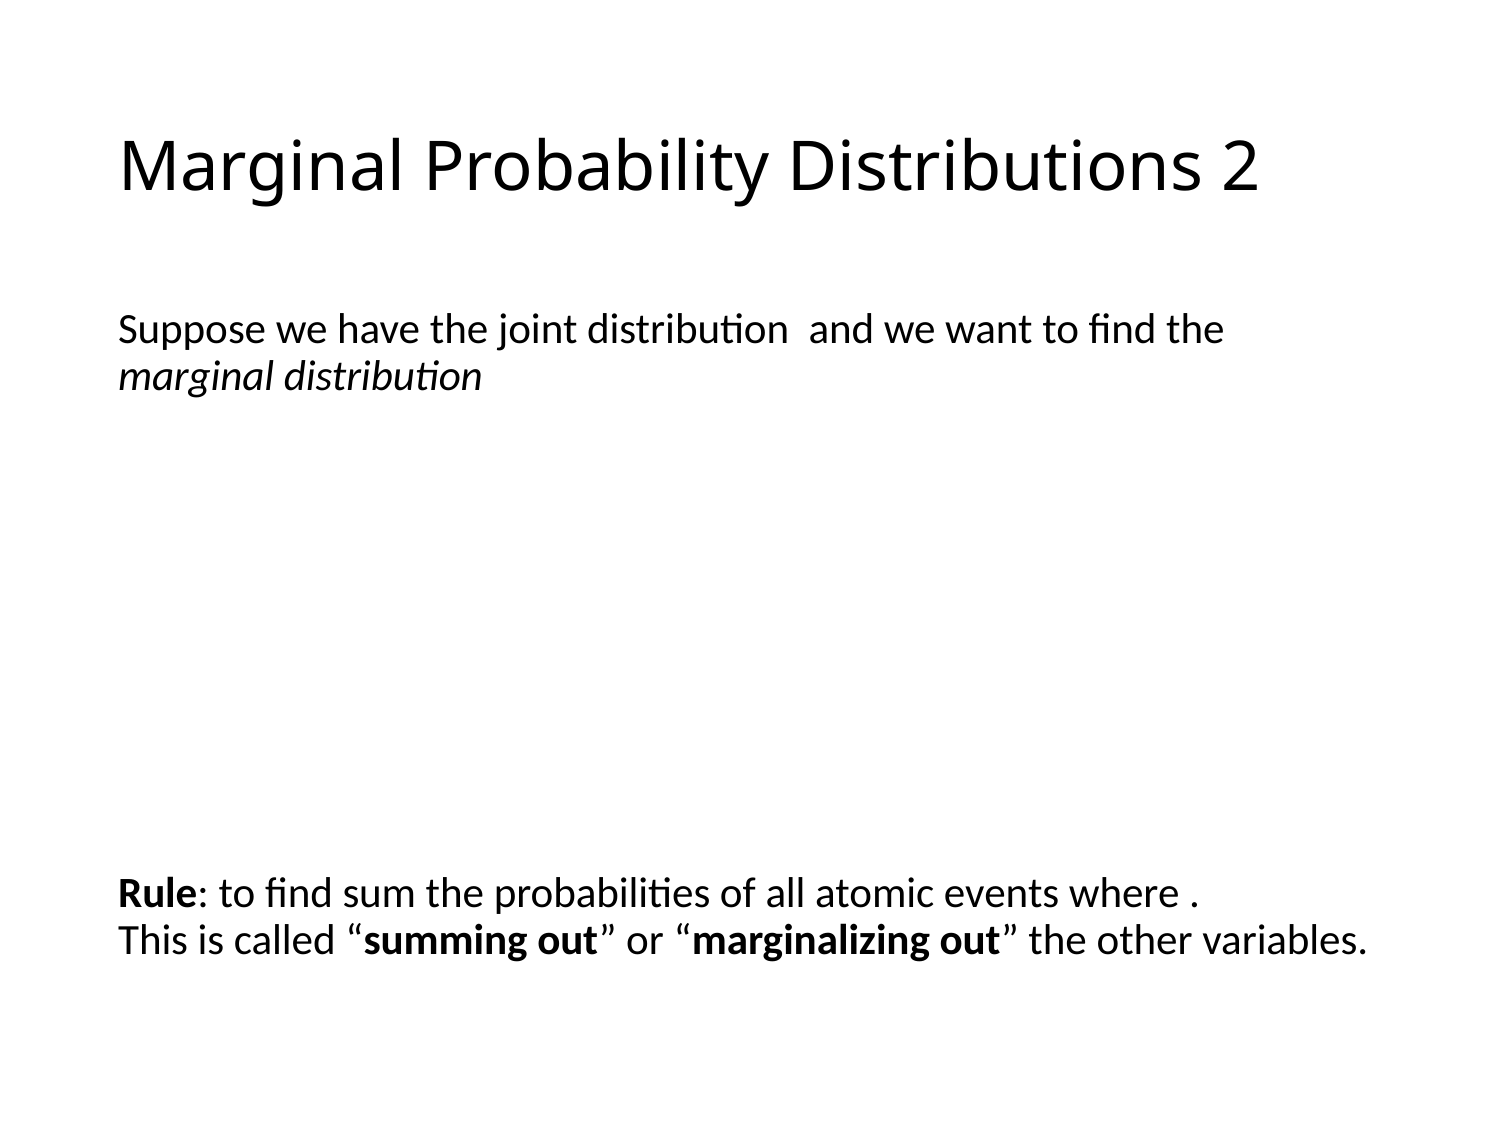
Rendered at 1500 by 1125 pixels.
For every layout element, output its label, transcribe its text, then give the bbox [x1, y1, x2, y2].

title Marginal Probability Distributions 2 [103, 59, 1397, 278]
